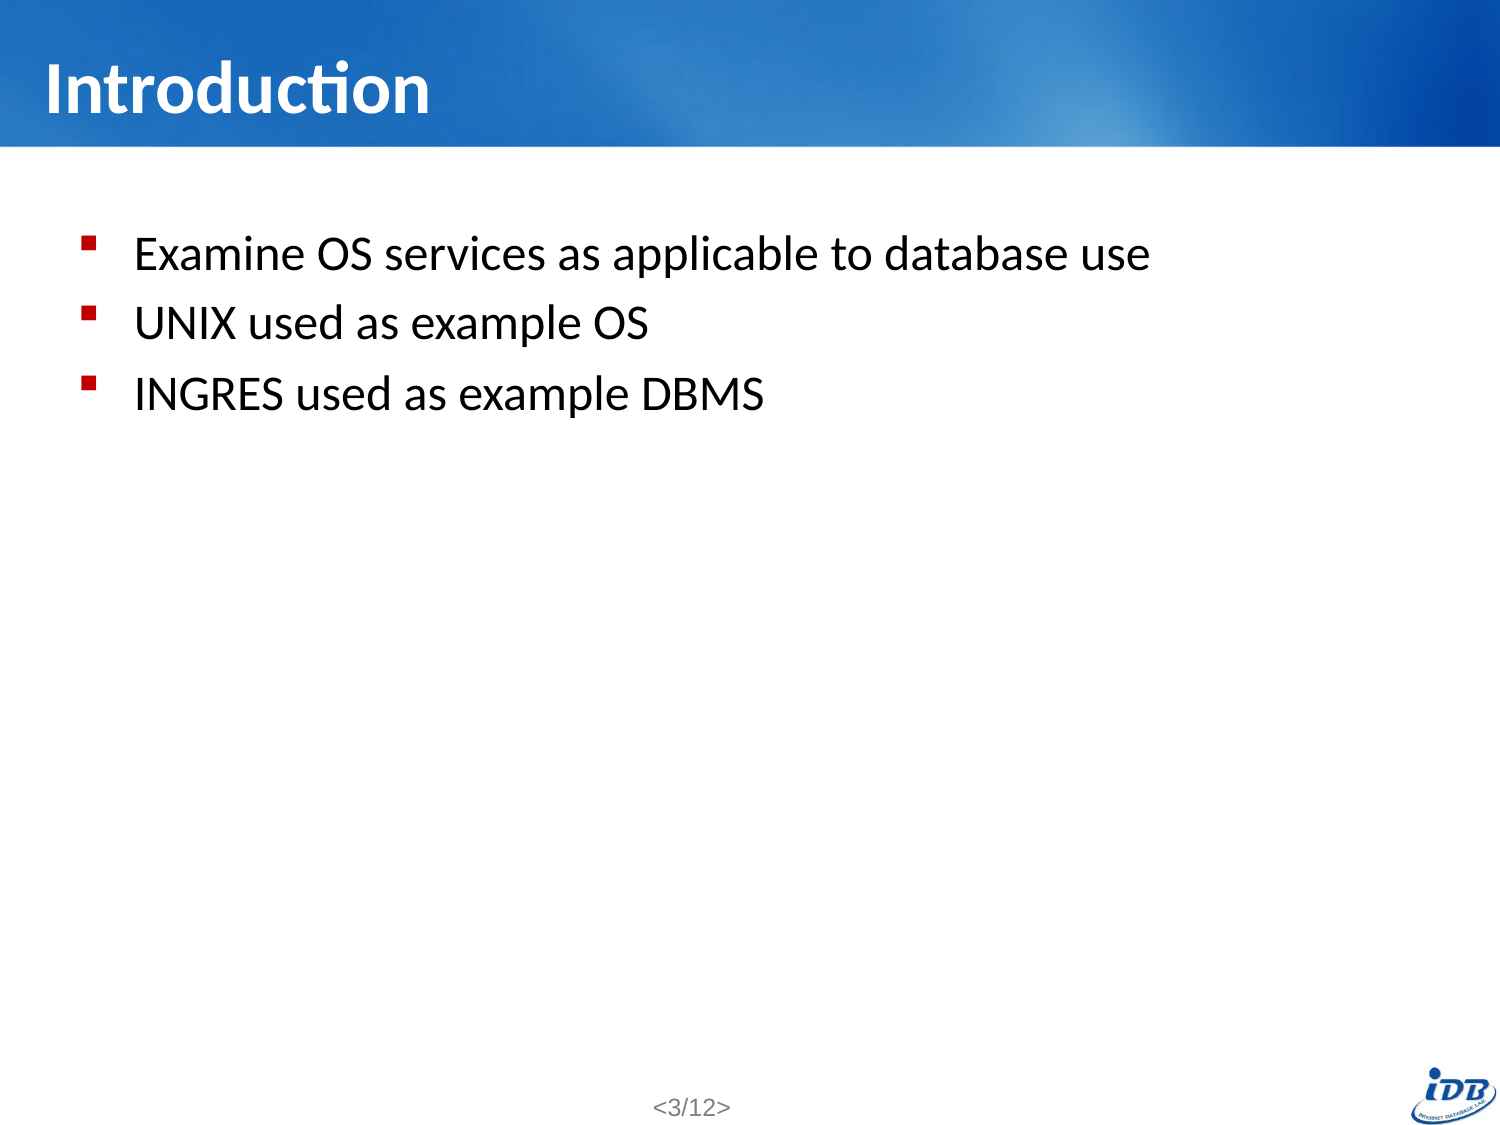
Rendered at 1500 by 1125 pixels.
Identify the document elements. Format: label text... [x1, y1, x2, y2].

list Examine OS services as applicable to database use UNIX used as example OS INGRES used as example DBMS [62, 212, 1471, 1071]
title Introduction [29, 19, 1471, 149]
picture [0, 0, 1500, 1125]
